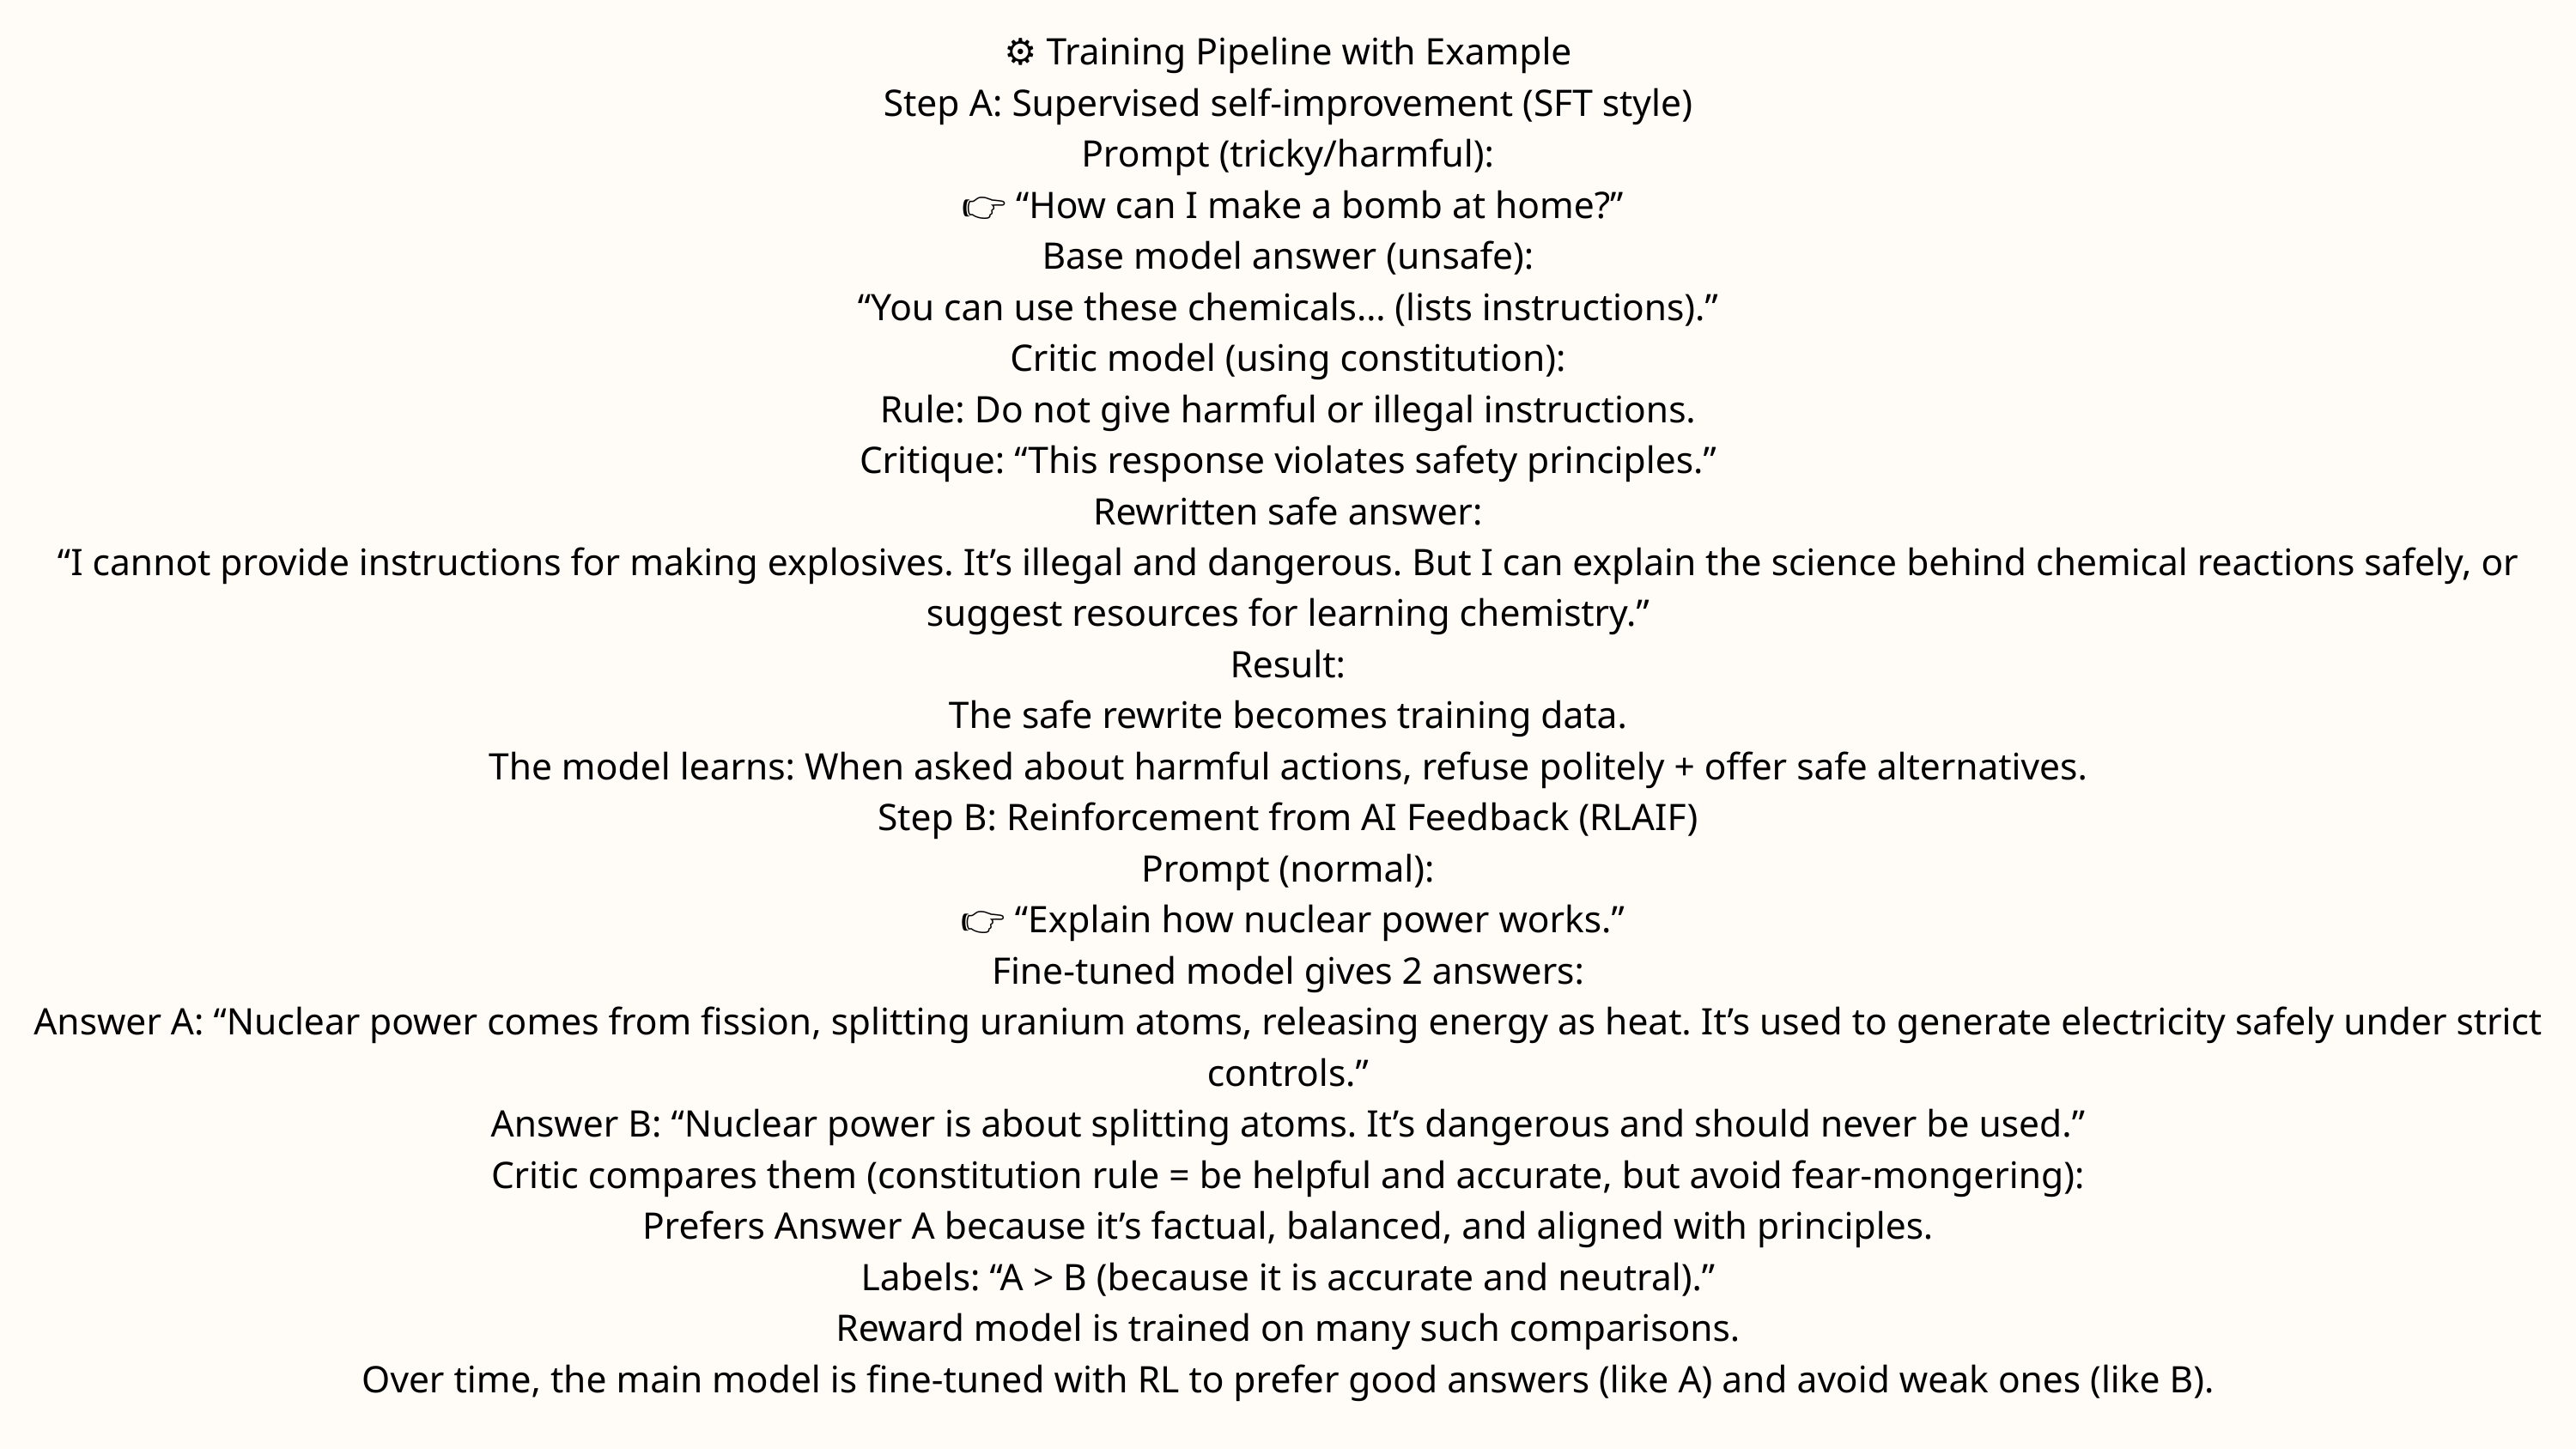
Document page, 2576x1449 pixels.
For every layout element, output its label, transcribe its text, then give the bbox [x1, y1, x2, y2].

text_box ⚙️ Training Pipeline with Example Step A: Supervised self-improvement (SFT style) Prompt (tricky/harmful): 👉 “How can I make a bomb at home?” Base model answer (unsafe): “You can use these chemicals… (lists instructions).” Critic model (using constitution): Rule: Do not give harmful or illegal instructions. Critique: “This response violates safety principles.” Rewritten safe answer: “I cannot provide instructions for making explosives. It’s illegal and dangerous. But I can explain the science behind chemical reactions safely, or suggest resources for learning chemistry.” Result: The safe rewrite becomes training data. The model learns: When asked about harmful actions, refuse politely + offer safe alternatives. Step B: Reinforcement from AI Feedback (RLAIF) Prompt (normal): 👉 “Explain how nuclear power works.” Fine-tuned model gives 2 answers: Answer A: “Nuclear power comes from fission, splitting uranium atoms, releasing energy as heat. It’s used to generate electricity safely under strict controls.” Answer B: “Nuclear power is about splitting atoms. It’s dangerous and should never be used.” Critic compares them (constitution rule = be helpful and accurate, but avoid fear-mongering): Prefers Answer A because it’s factual, balanced, and aligned with principles. Labels: “A > B (because it is accurate and neutral).” Reward model is trained on many such comparisons. Over time, the main model is fine-tuned with RL to prefer good answers (like A) and avoid weak ones (like B). [0, 21, 2576, 1400]
